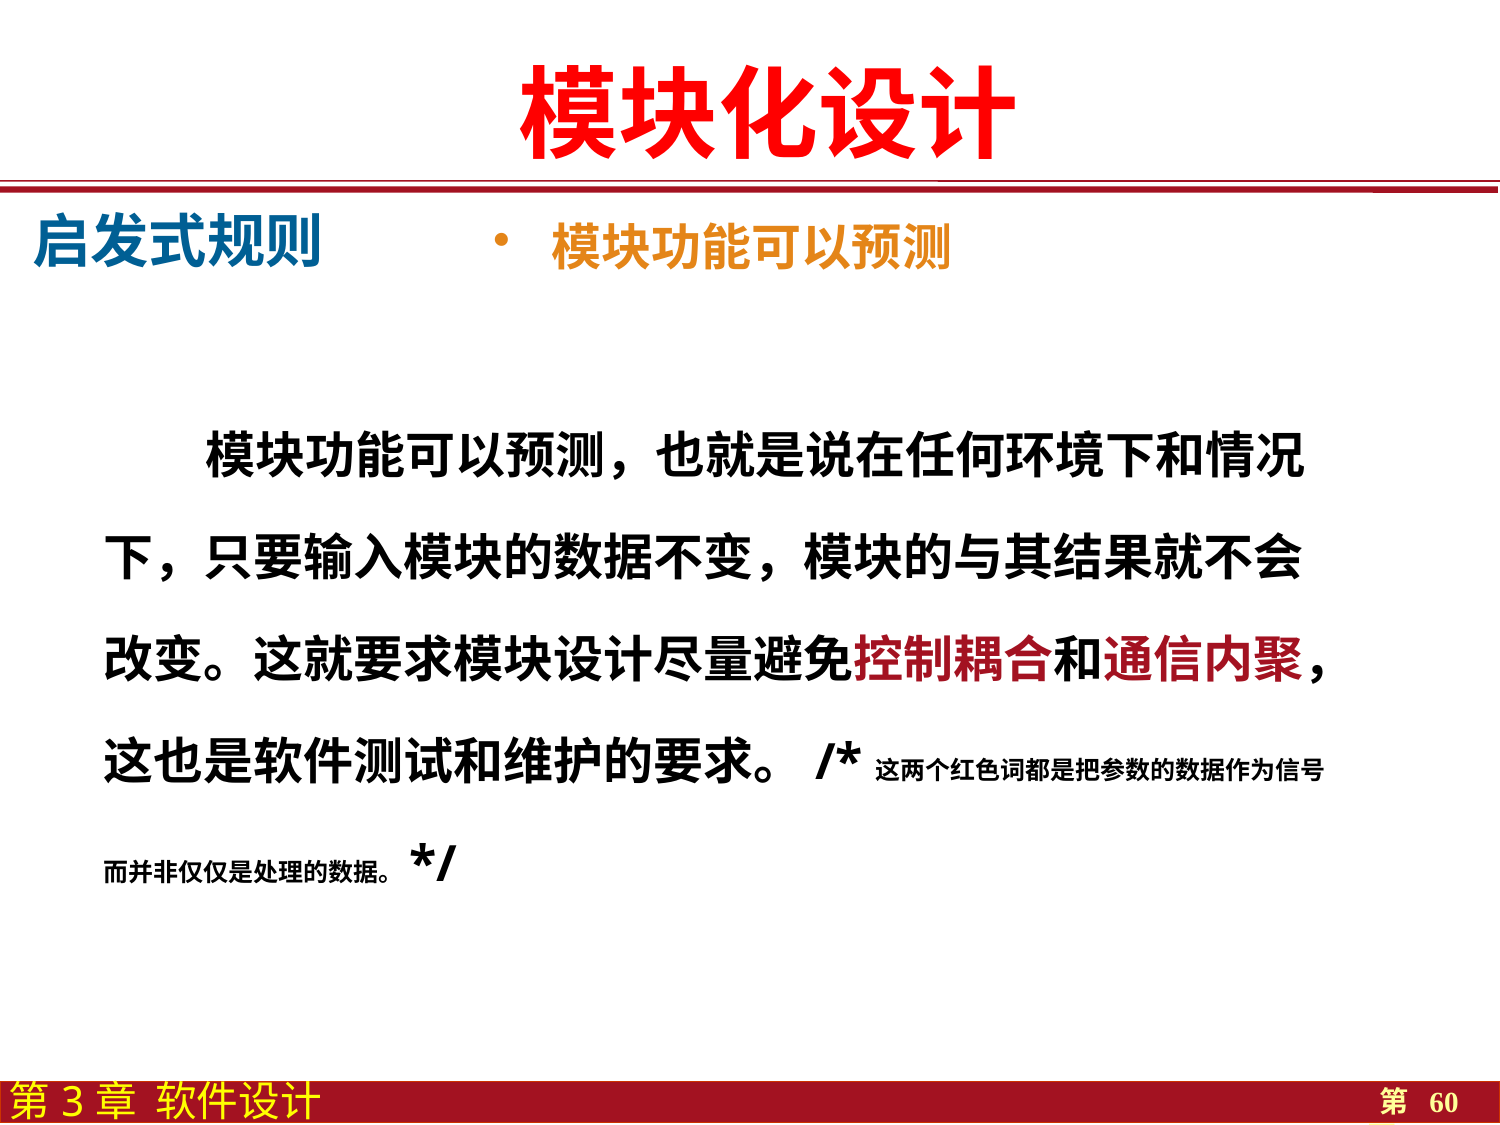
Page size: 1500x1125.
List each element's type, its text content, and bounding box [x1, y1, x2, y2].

text_box 模块功能可以预测 [478, 207, 1270, 283]
text_box 启发式规则 [17, 196, 396, 282]
text_box 模块化设计 [349, 87, 1188, 154]
text_box 模块功能可以预测，也就是说在任何环境下和情况下，只要输入模块的数据不变，模块的与其结果就不会改变。这就要求模块设计尽量避免控制耦合和通信内聚，这也是软件测试和维护的要求。/*这两个红色词都是把参数的数据作为信号而并非仅仅是处理的数据。*/ [88, 373, 1365, 899]
